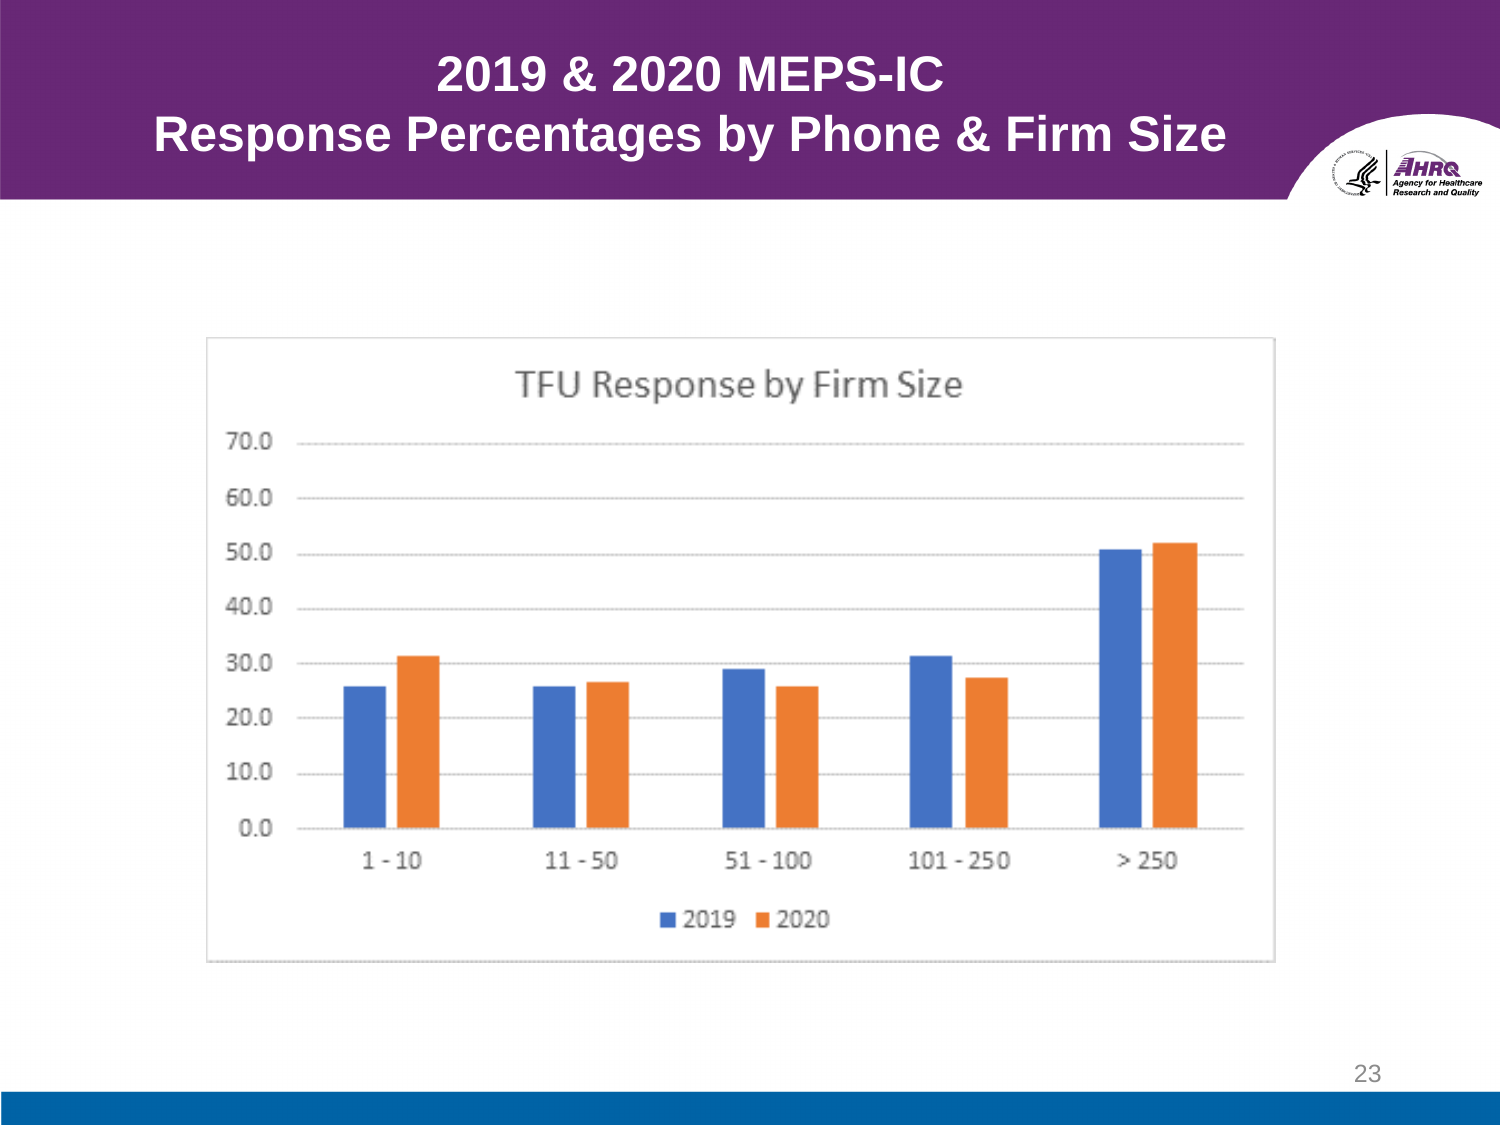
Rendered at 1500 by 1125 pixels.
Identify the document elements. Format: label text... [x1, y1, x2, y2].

title 2019 & 2020 MEPS-IC Response Percentages by Phone & Firm Size [125, 50, 1257, 153]
list [75, 249, 1425, 1103]
picture [0, 0, 1500, 1125]
slide_number 23 [1059, 1042, 1397, 1103]
